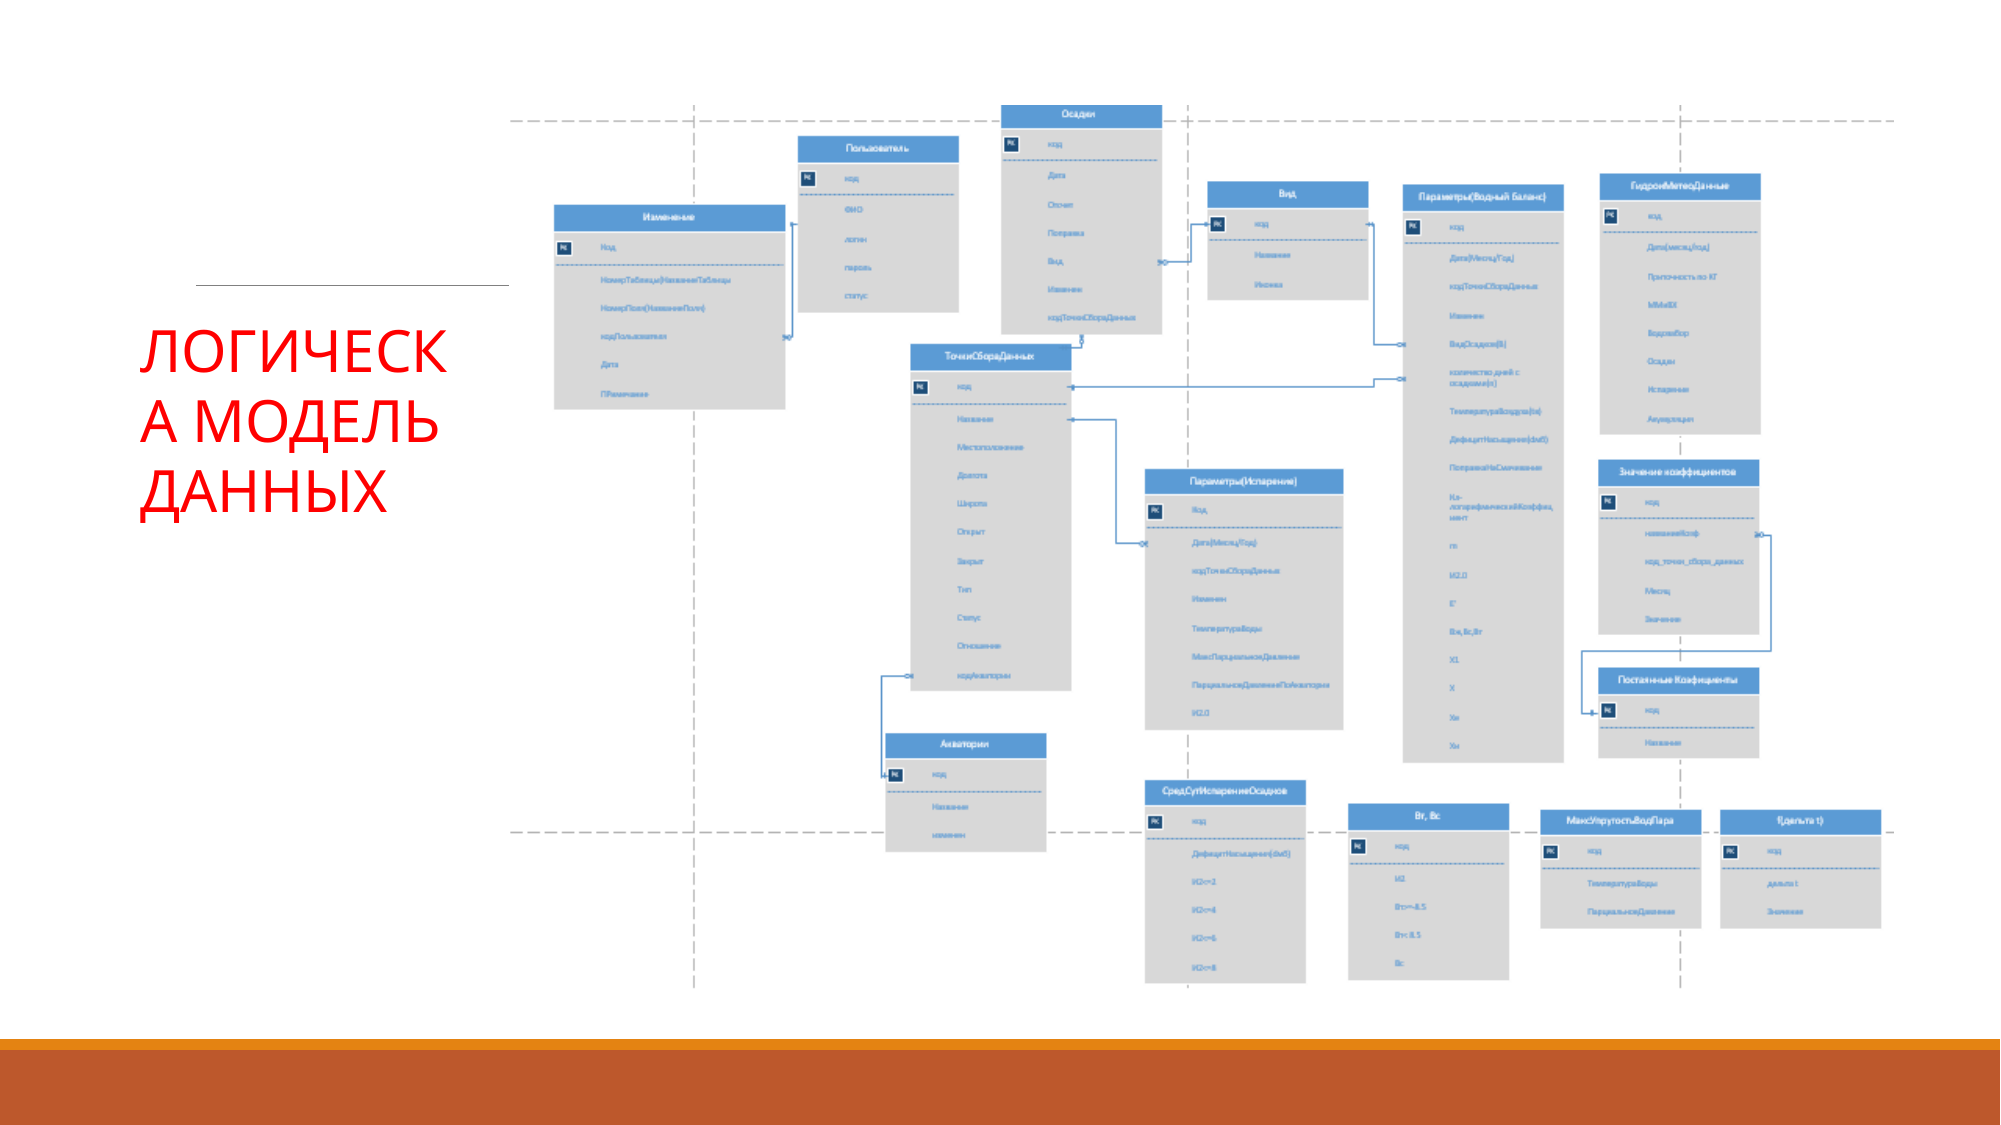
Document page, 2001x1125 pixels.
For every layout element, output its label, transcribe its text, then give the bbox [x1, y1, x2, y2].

picture [508, 104, 1894, 993]
text_box Логическа модель данных [125, 289, 471, 549]
